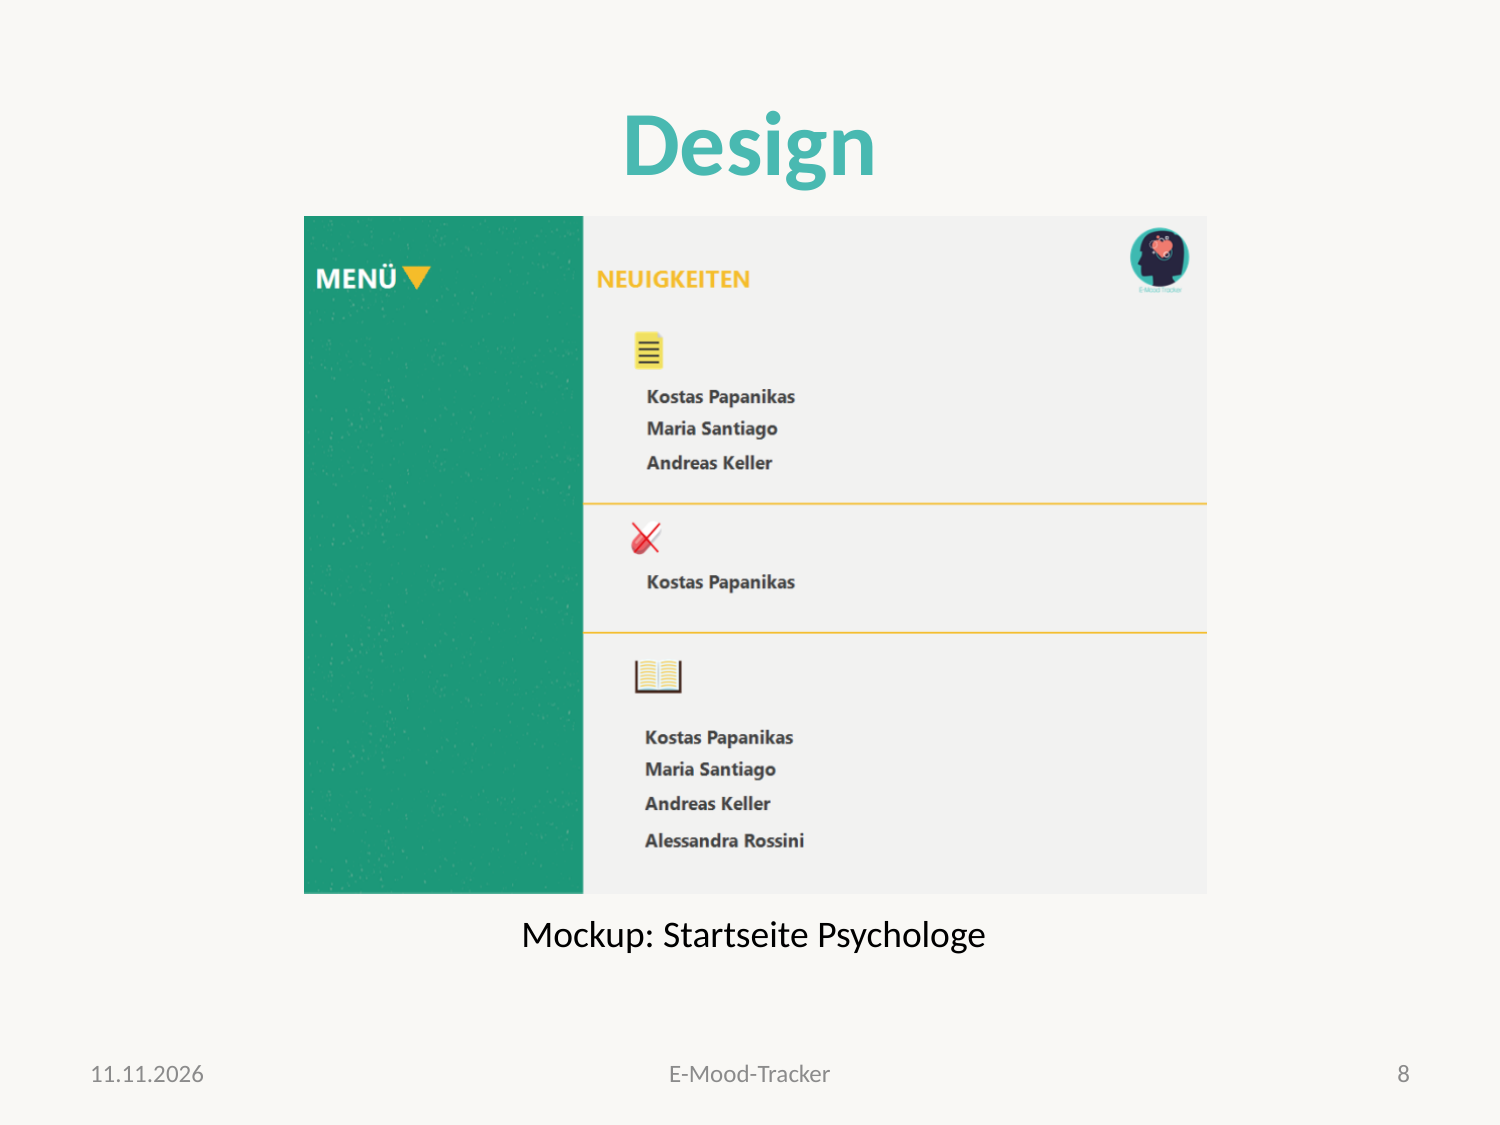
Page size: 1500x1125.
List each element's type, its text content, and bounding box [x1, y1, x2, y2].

picture [304, 216, 1208, 894]
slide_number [75, 1042, 425, 1103]
slide_number 8 [1074, 1042, 1425, 1103]
text_box Mockup: Startseite Psychologe [506, 902, 1002, 963]
title Design [75, 45, 1425, 233]
footer E-Mood-Tracker [512, 1042, 988, 1103]
